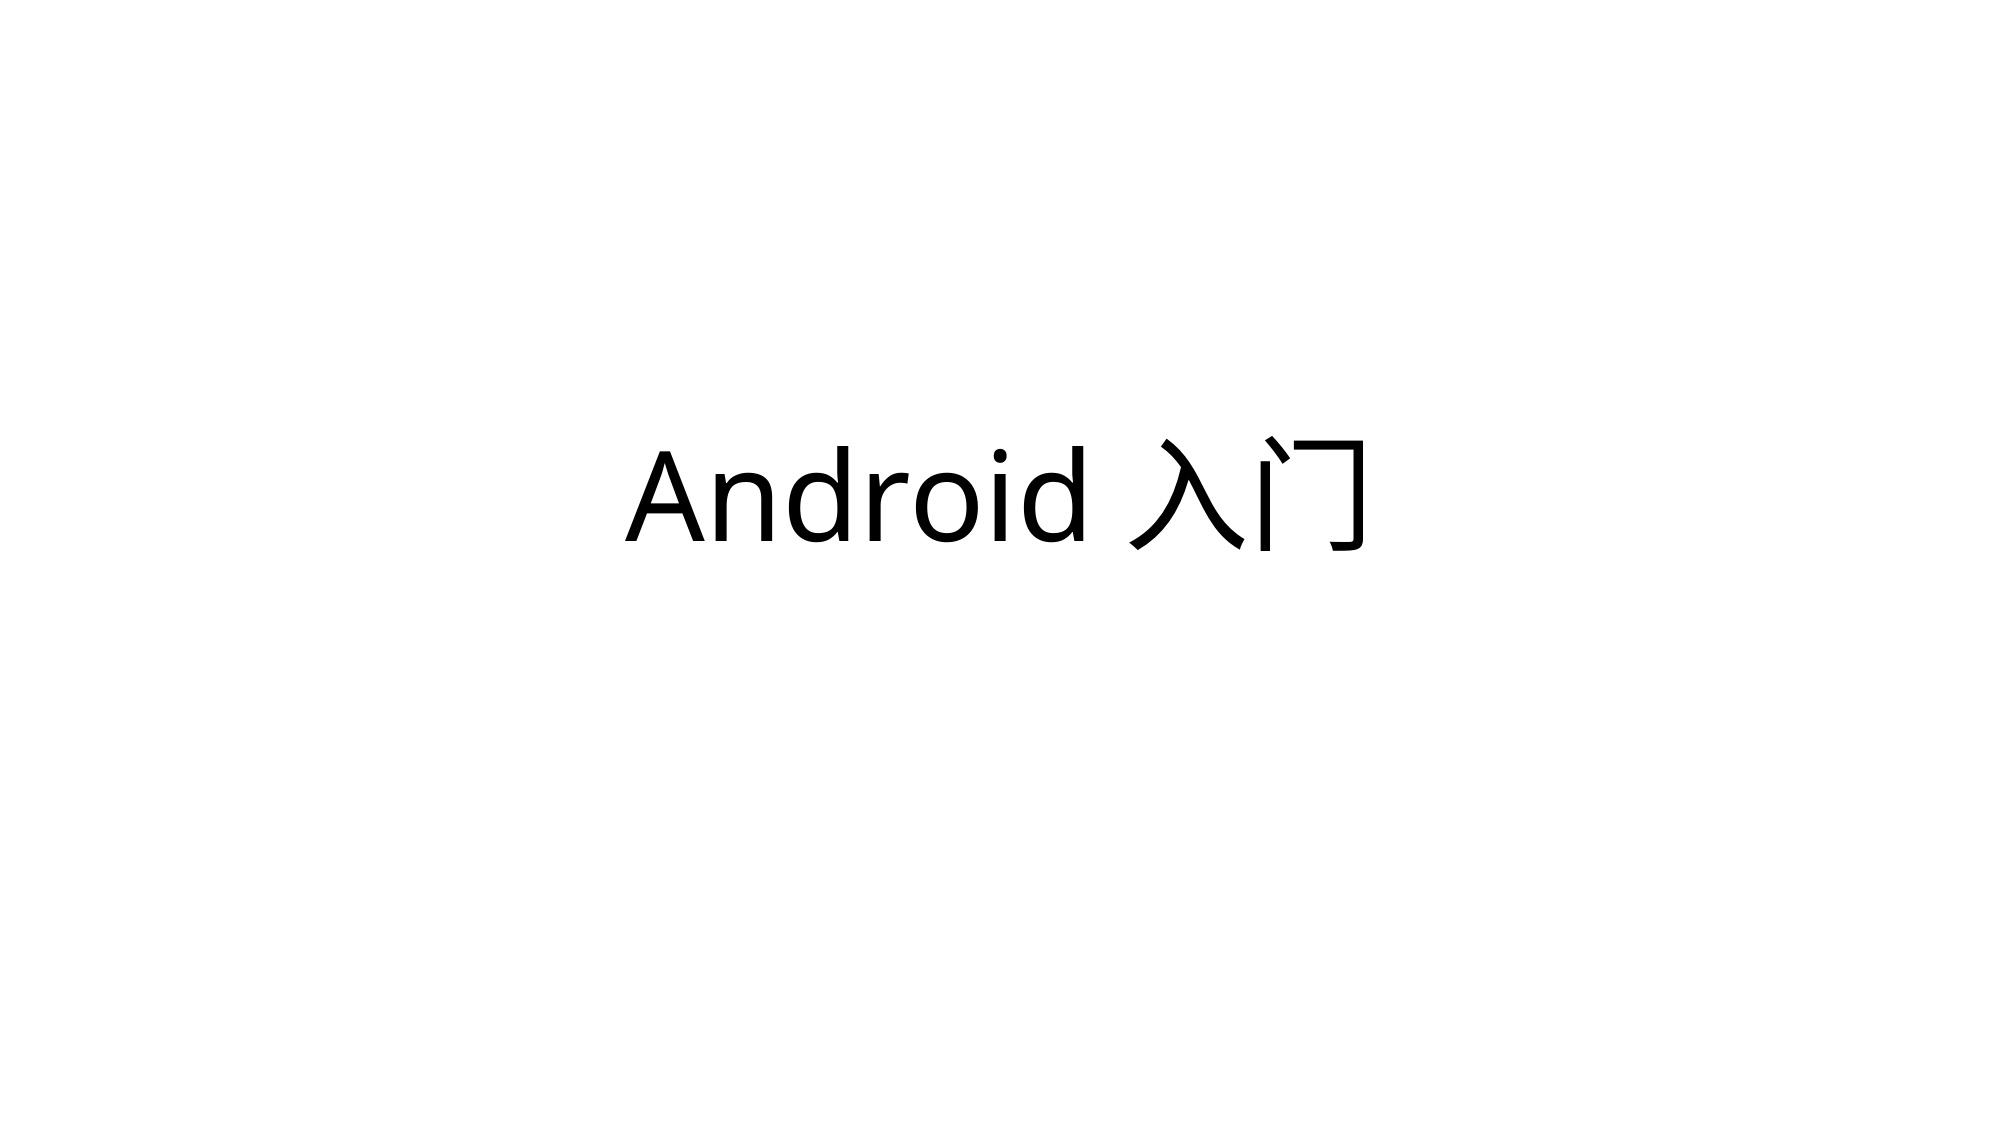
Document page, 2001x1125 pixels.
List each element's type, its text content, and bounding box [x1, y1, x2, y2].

title Android入门 [249, 184, 1750, 576]
